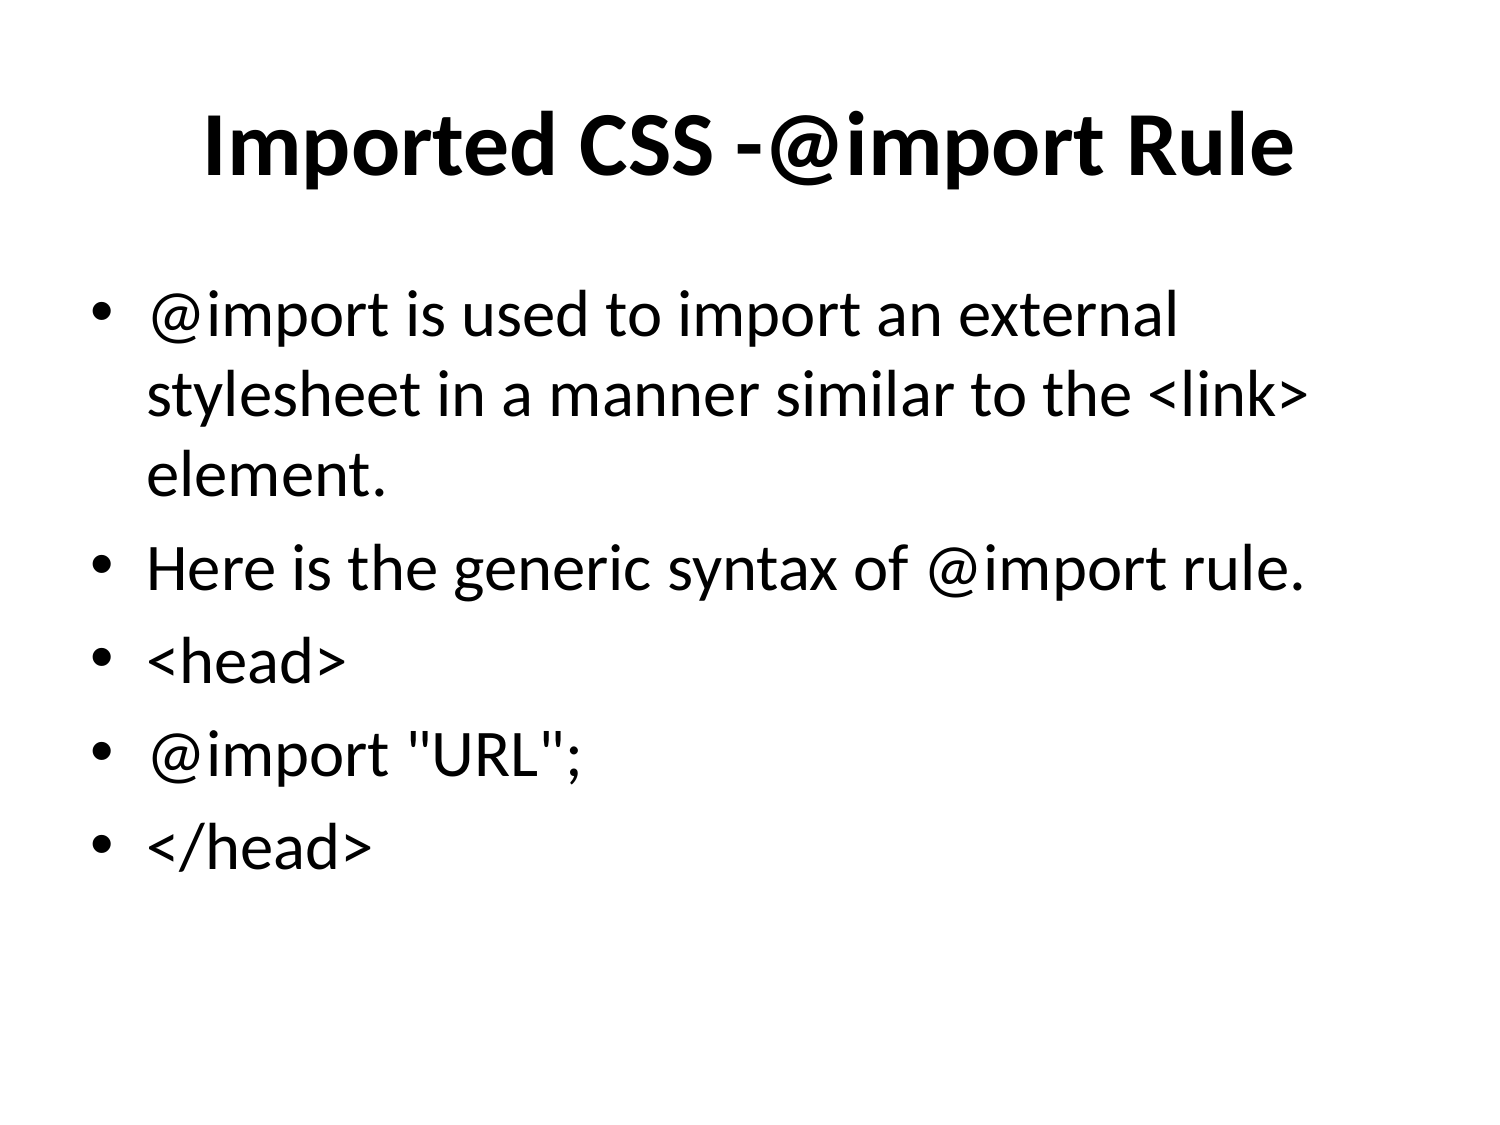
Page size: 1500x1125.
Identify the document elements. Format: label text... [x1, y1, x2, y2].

title Imported CSS -@import Rule [75, 45, 1425, 233]
list @import is used to import an external stylesheet in a manner similar to the <link> element. Here is the generic syntax of @import rule. <head> @import "URL"; </head> [75, 262, 1425, 1005]
